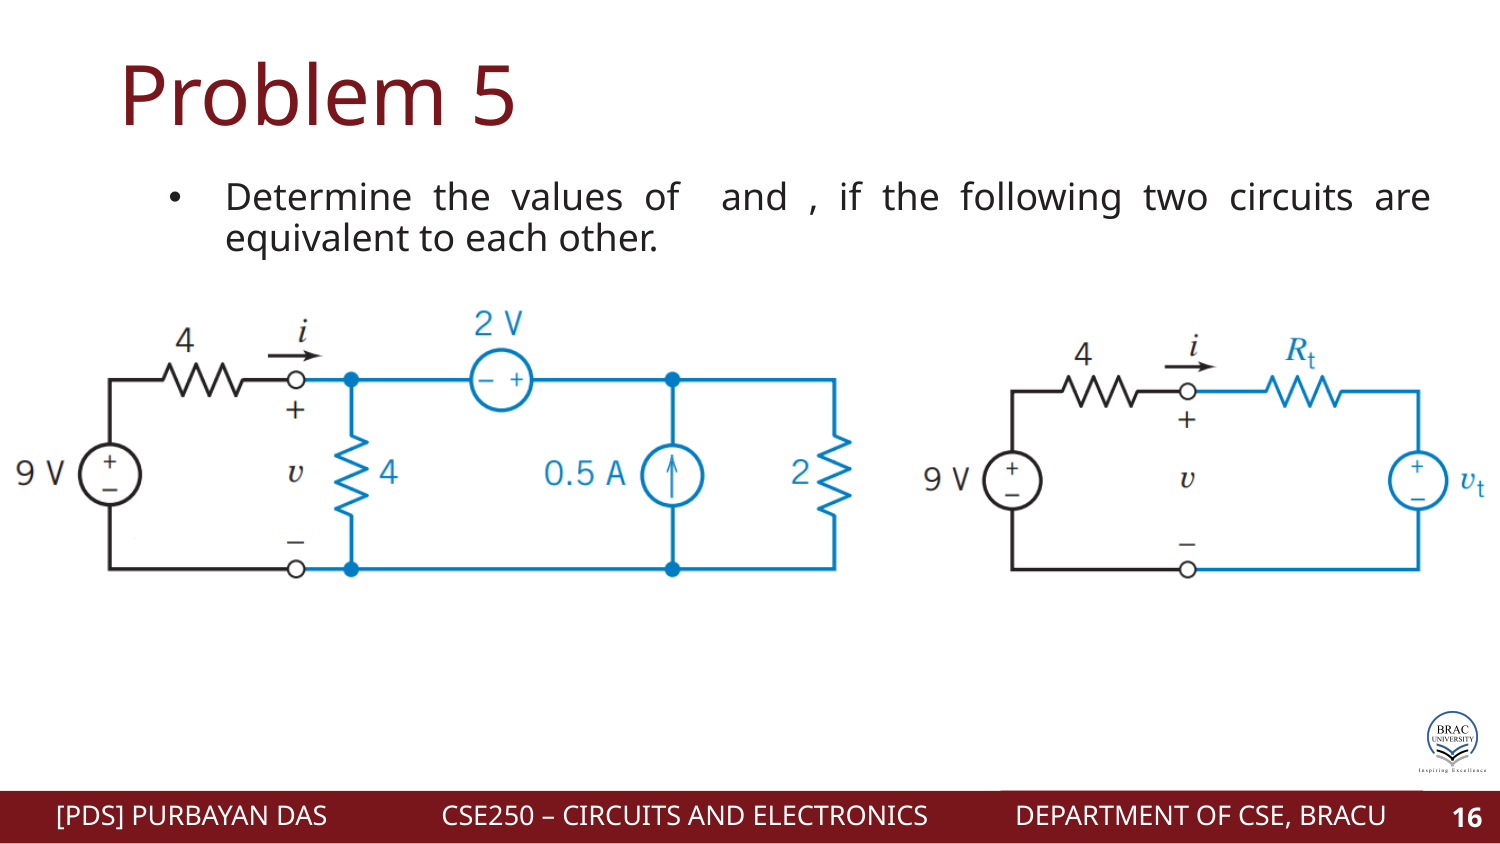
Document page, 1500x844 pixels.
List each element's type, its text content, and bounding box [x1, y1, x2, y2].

picture [13, 306, 868, 601]
picture [916, 324, 1498, 587]
text_box Department of CSE, BracU [1000, 790, 1423, 838]
title Problem 5 [103, 46, 1397, 163]
text_box [PDS] Purbayan Das [41, 790, 352, 836]
text_box CSE250 – Circuits and Electronics [426, 790, 958, 836]
text_box 16 [1415, 793, 1498, 839]
text_box [0, 790, 1500, 844]
picture [1419, 711, 1486, 773]
